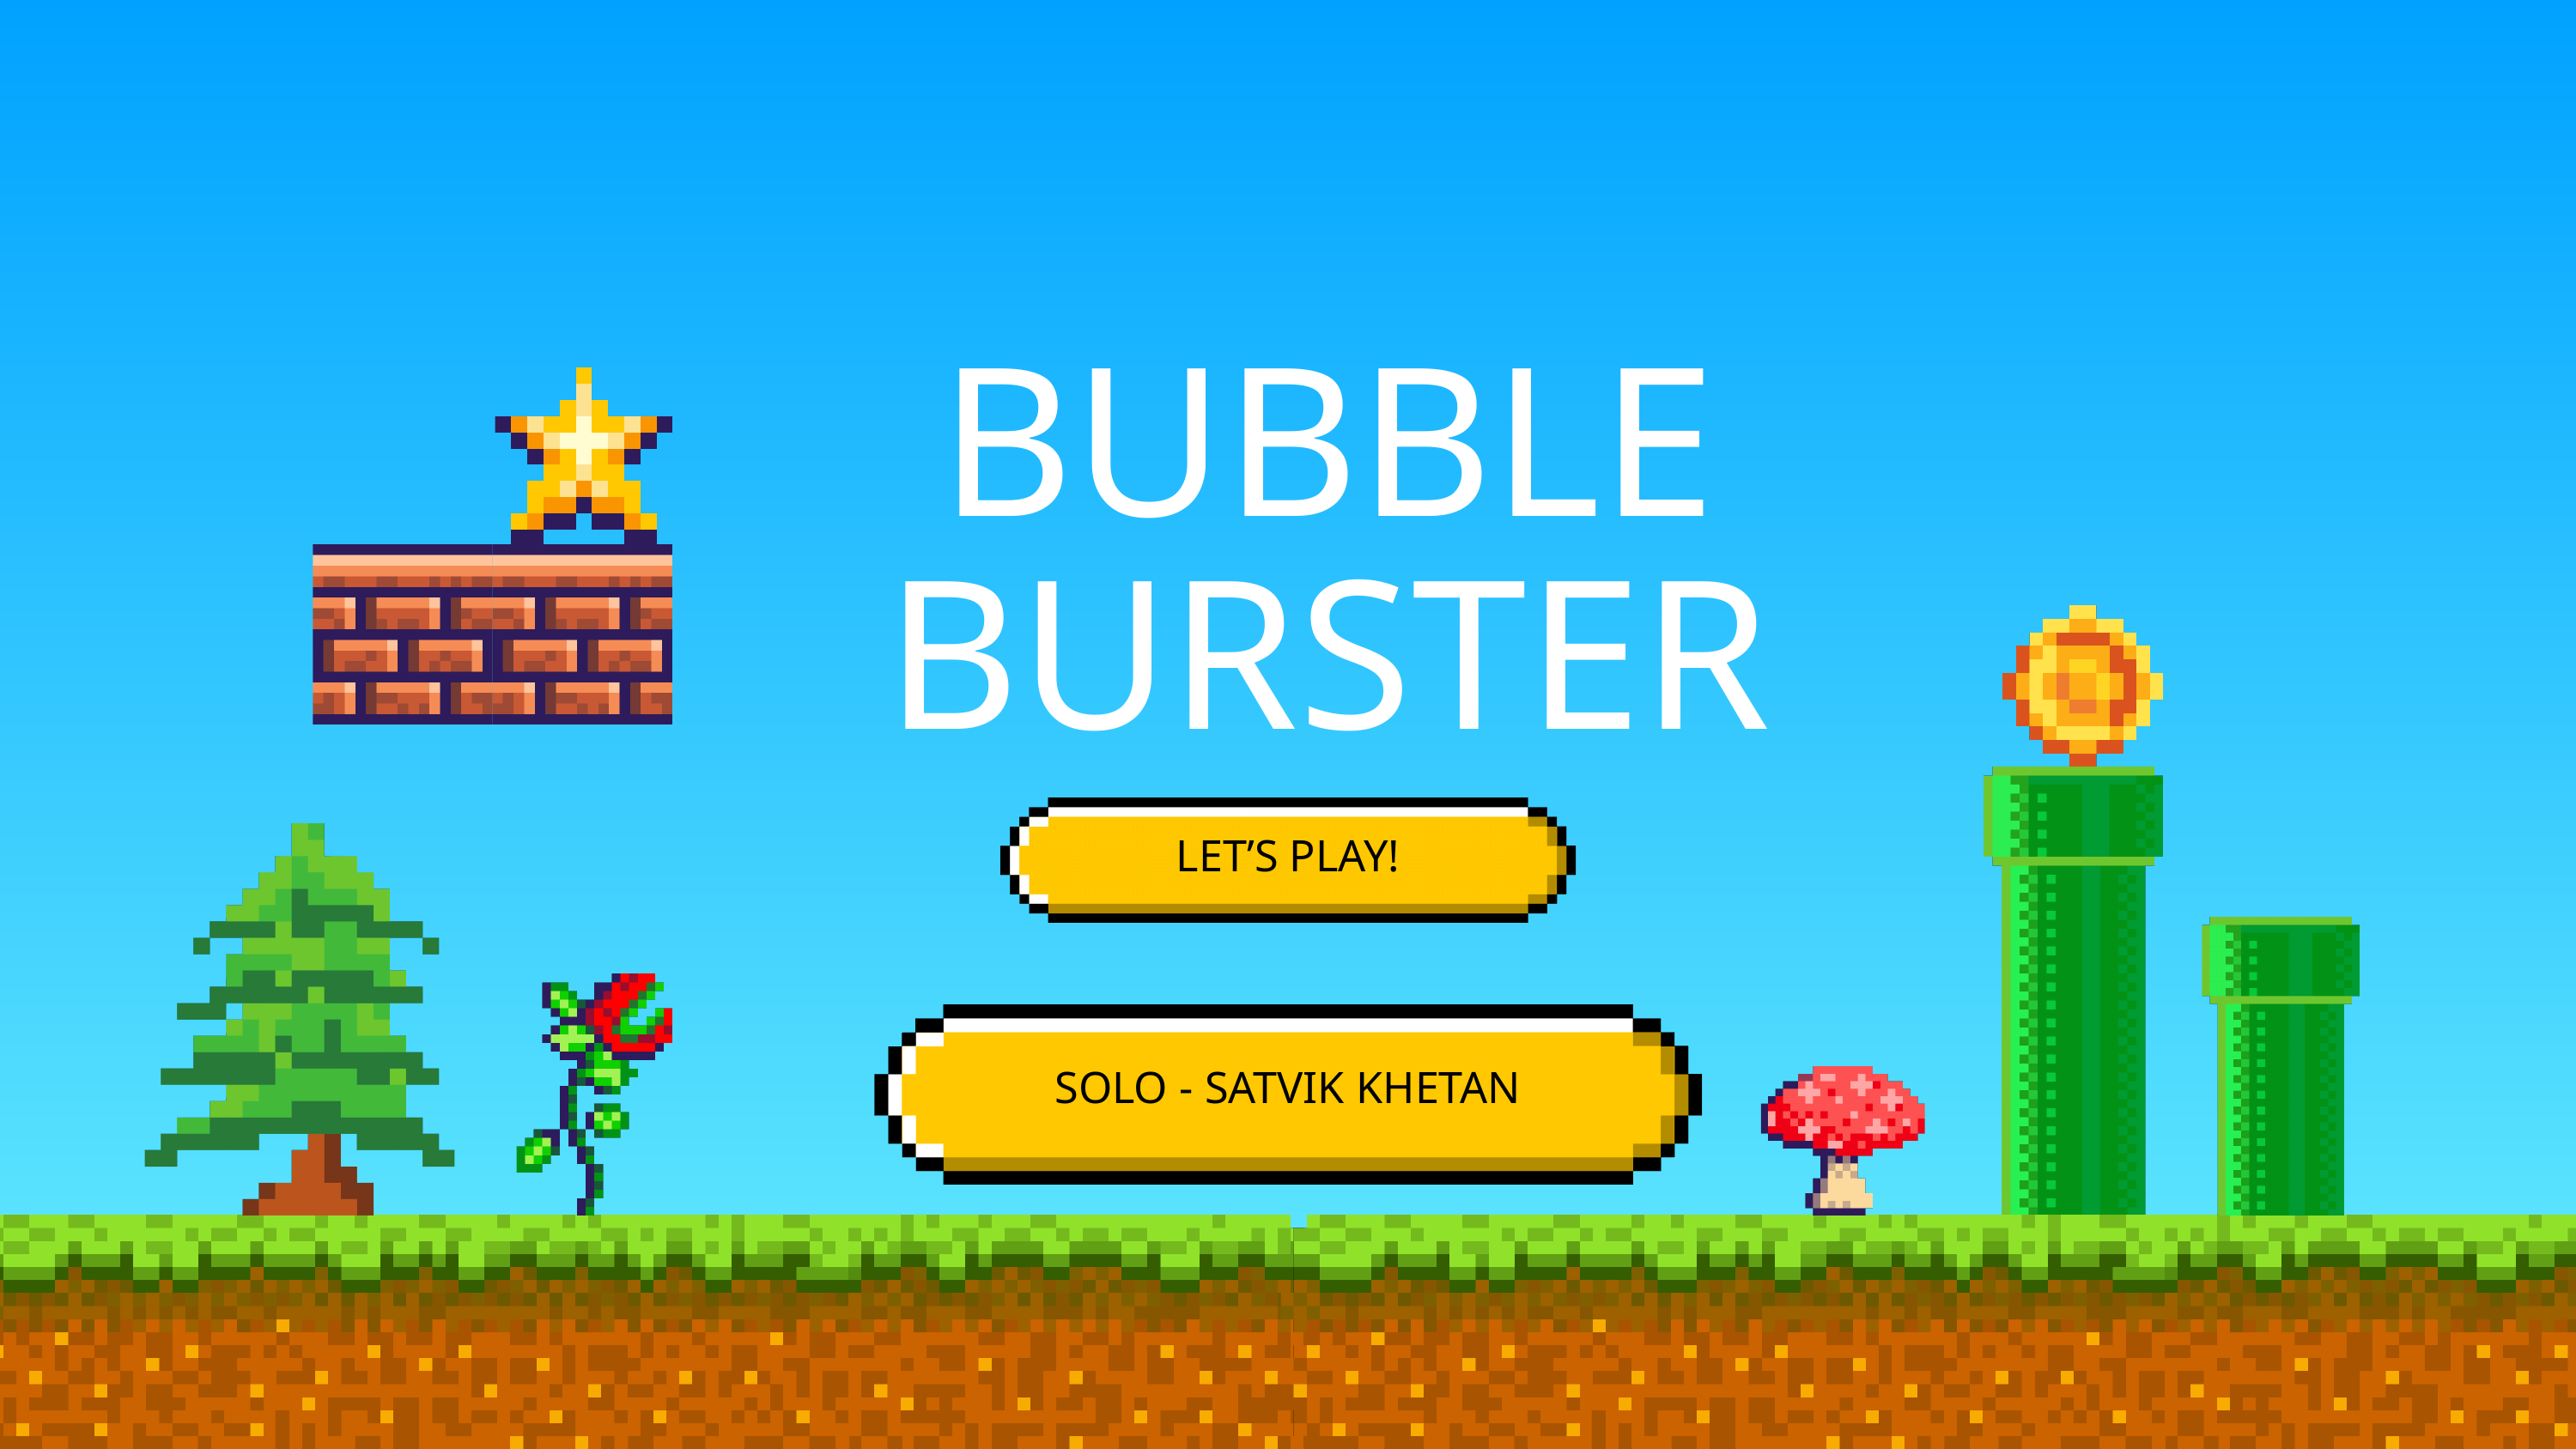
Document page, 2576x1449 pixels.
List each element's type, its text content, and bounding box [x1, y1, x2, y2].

text_box LET’S PLAY! [1097, 835, 1479, 881]
text_box [2202, 917, 2360, 1216]
text_box [516, 973, 672, 1216]
text_box [1760, 1066, 1925, 1216]
text_box [144, 823, 455, 1216]
text_box [1984, 771, 2163, 1215]
text_box [873, 1004, 1703, 1185]
text_box SOLO - SATVIK KHETAN [950, 1067, 1625, 1113]
text_box [313, 544, 493, 724]
text_box [0, 1215, 1280, 1449]
text_box [999, 797, 1577, 923]
text_box [1280, 1215, 2576, 1449]
text_box BUBBLE BURSTER [492, 345, 2163, 771]
